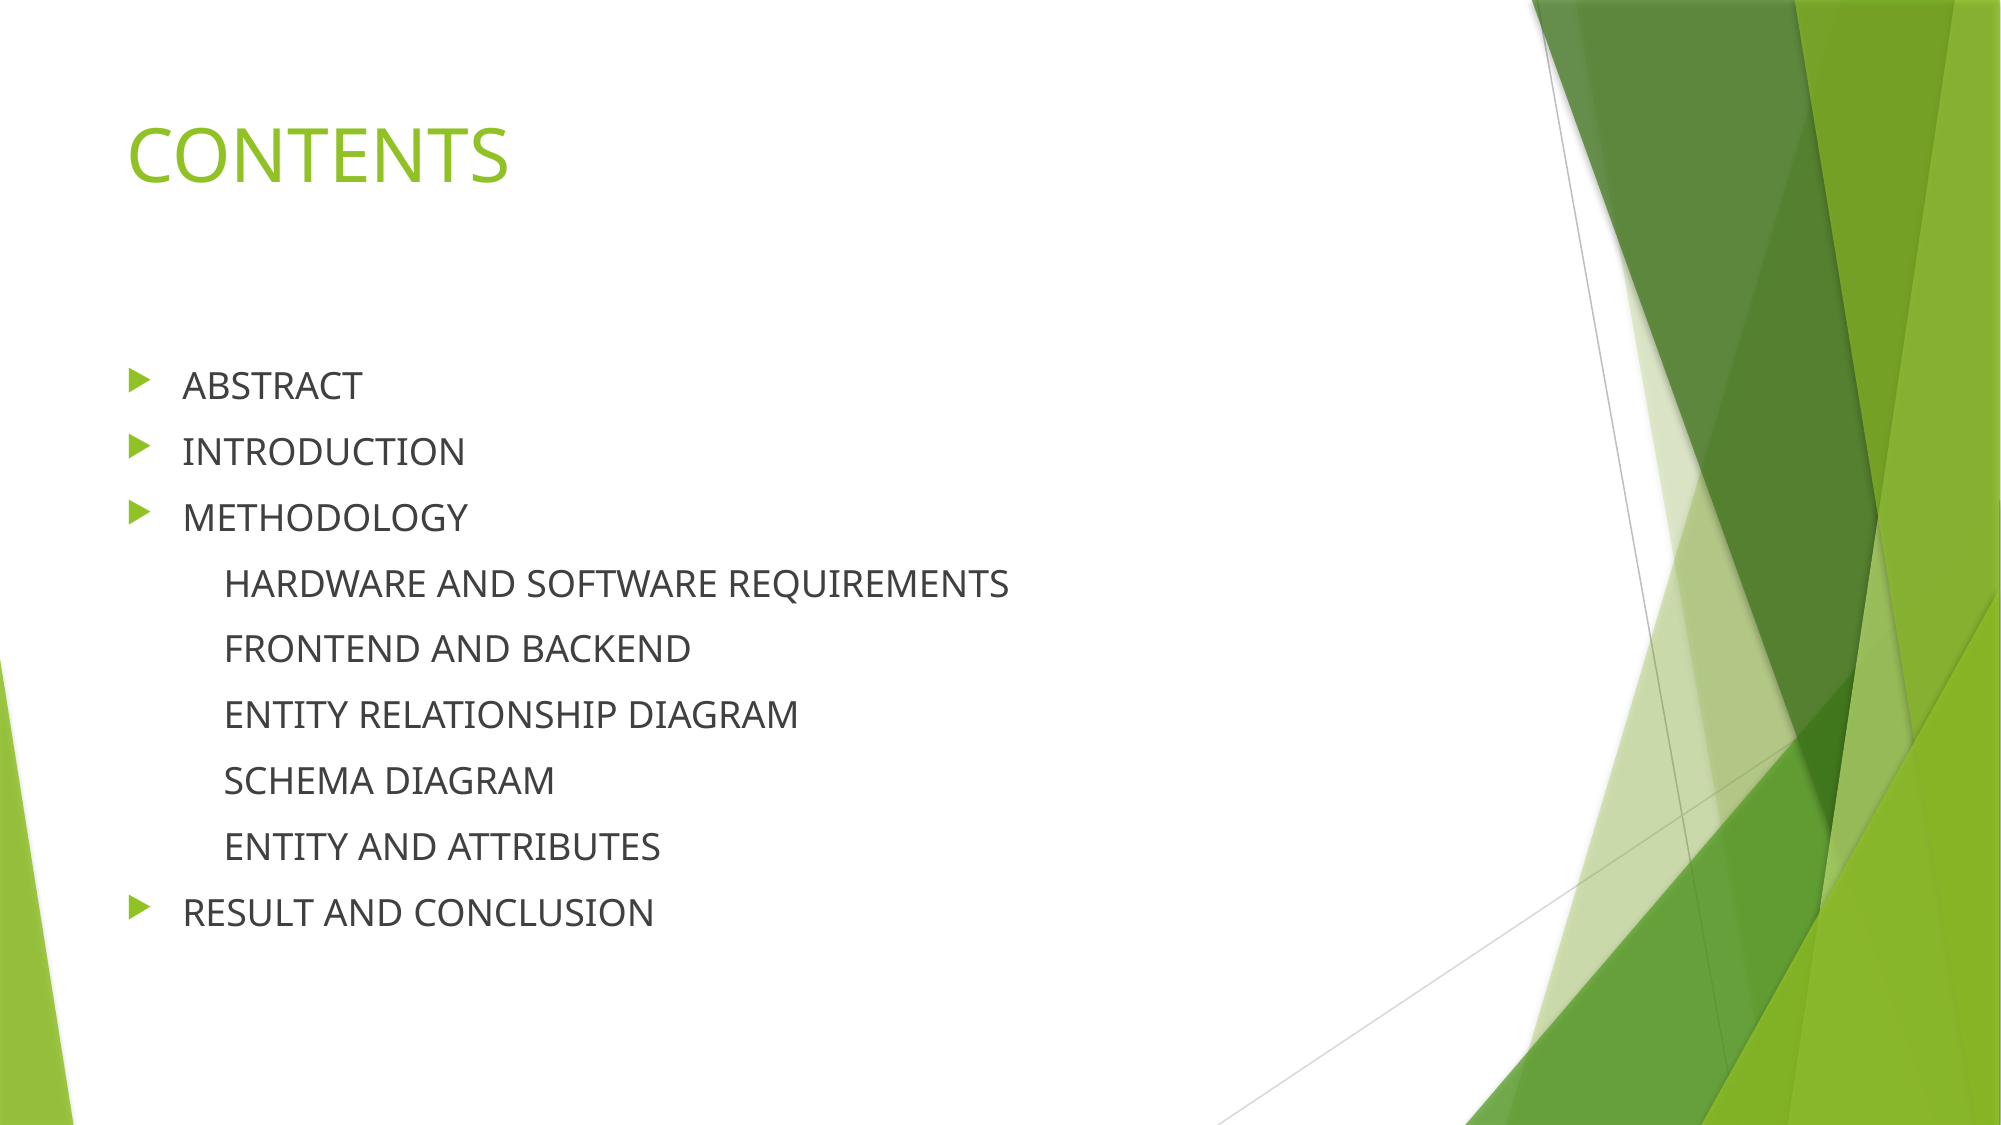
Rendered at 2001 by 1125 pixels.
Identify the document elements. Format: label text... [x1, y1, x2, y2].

list ABSTRACT INTRODUCTION METHODOLOGY HARDWARE AND SOFTWARE REQUIREMENTS FRONTEND AND BACKEND ENTITY RELATIONSHIP DIAGRAM SCHEMA DIAGRAM ENTITY AND ATTRIBUTES RESULT AND CONCLUSION [111, 354, 1522, 992]
title CONTENTS [111, 99, 1522, 317]
